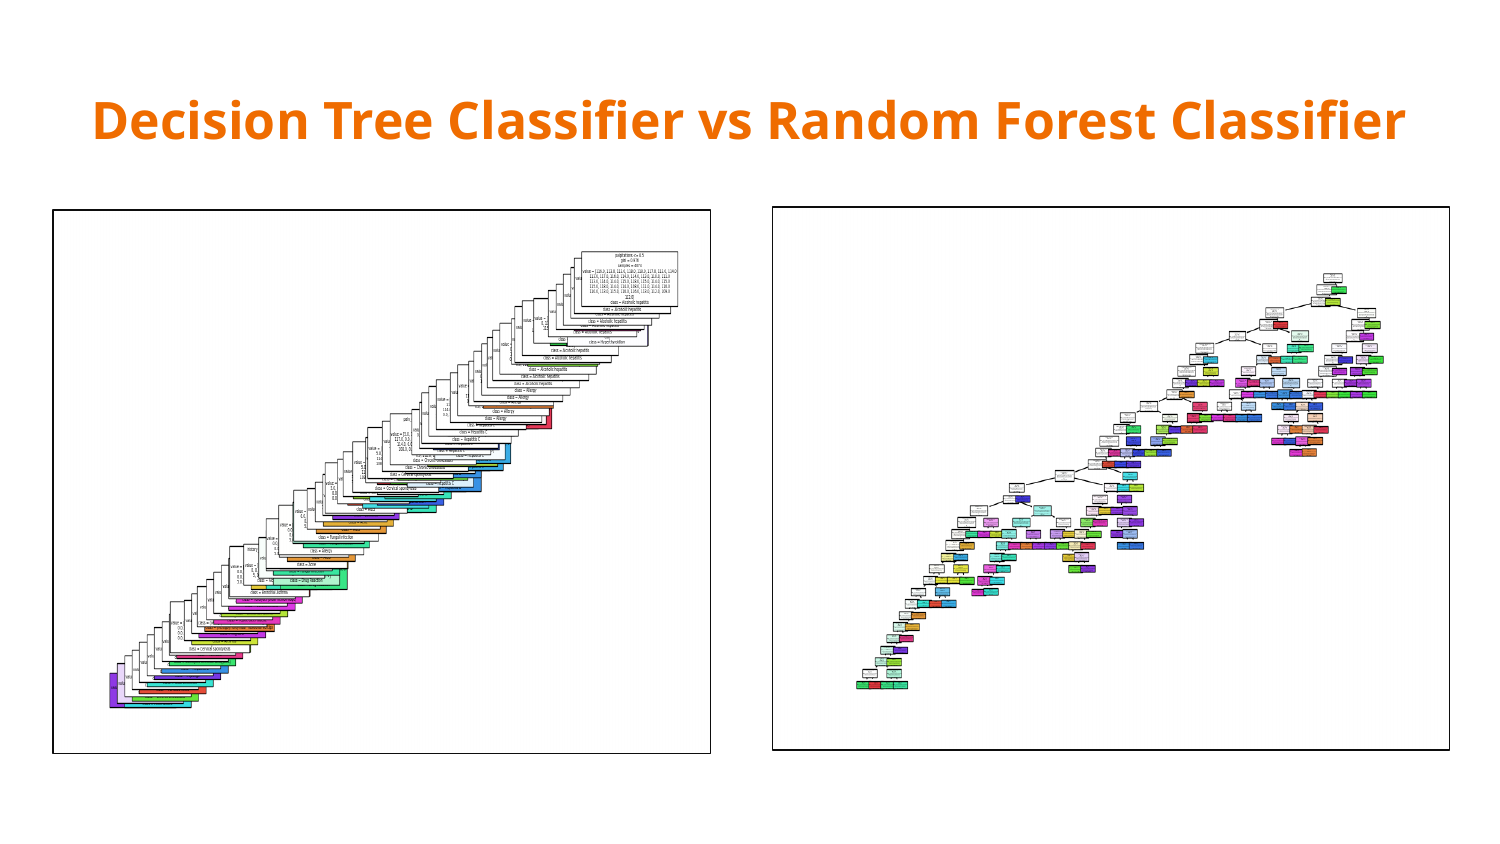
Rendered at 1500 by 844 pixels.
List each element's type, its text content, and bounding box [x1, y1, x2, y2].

picture [773, 207, 1450, 750]
picture [53, 210, 711, 753]
title Decision Tree Classifier vs Random Forest Classifier [51, 72, 1449, 189]
